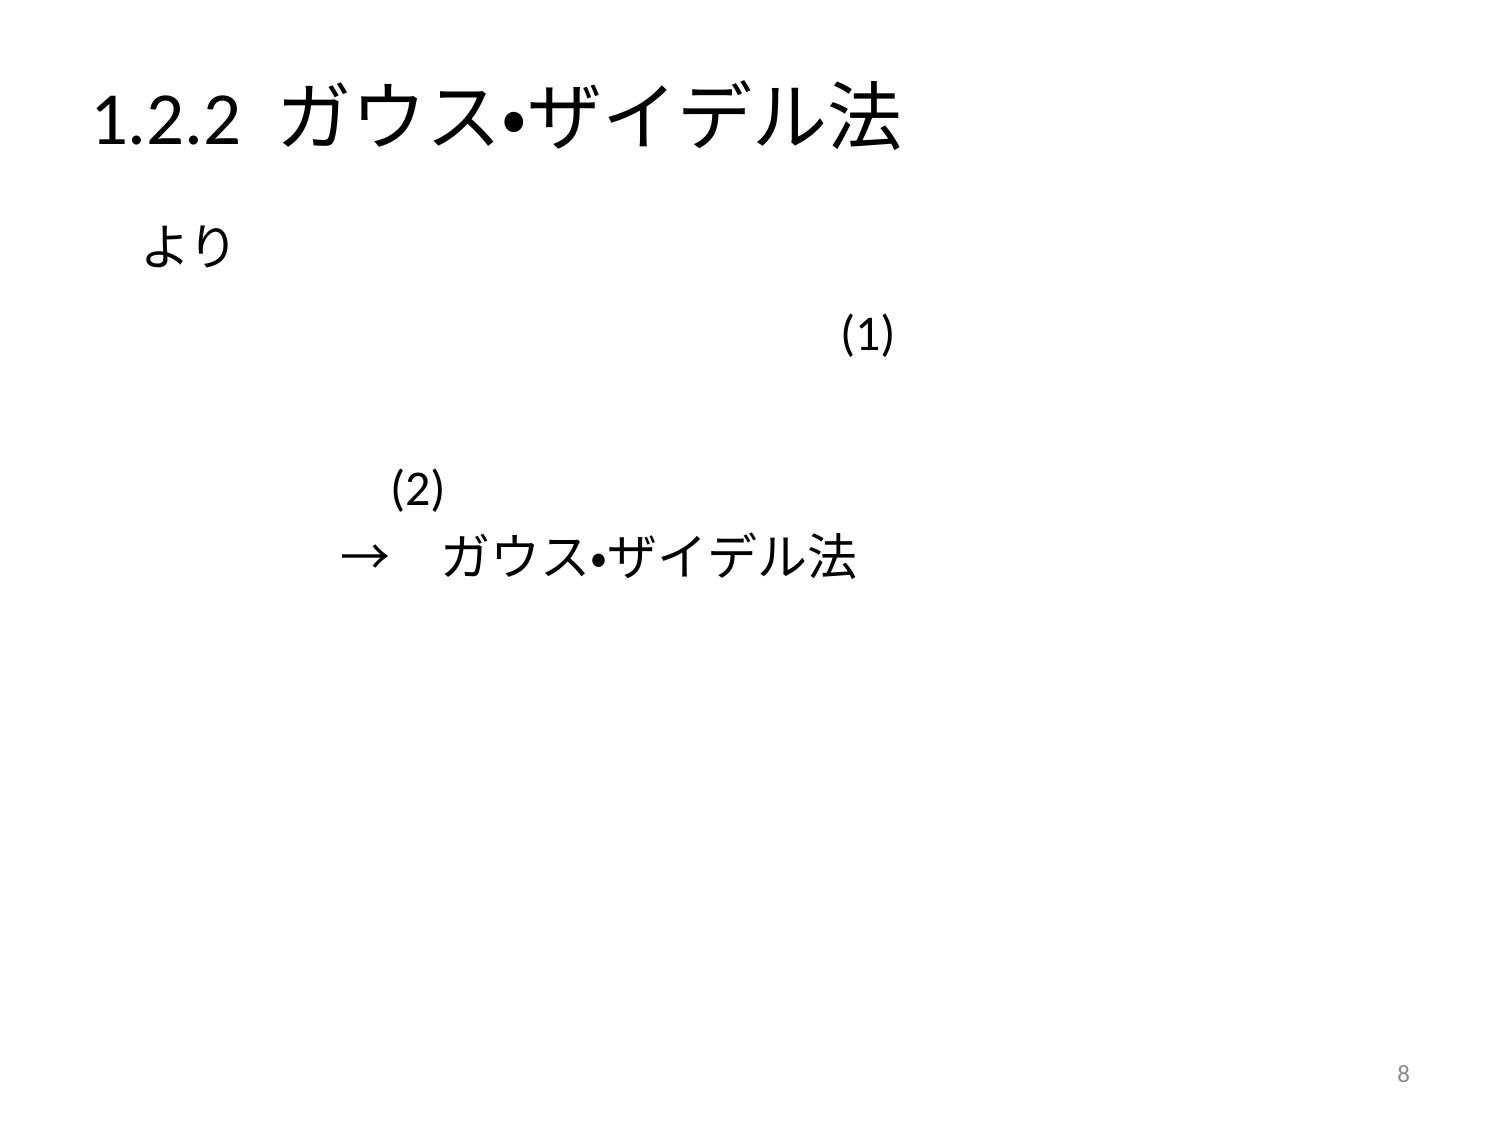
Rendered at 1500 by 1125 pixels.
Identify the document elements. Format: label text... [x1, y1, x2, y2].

slide_number 8 [1074, 1042, 1425, 1103]
title 1.2.2 ガウス・ザイデル法 [75, 45, 1425, 185]
